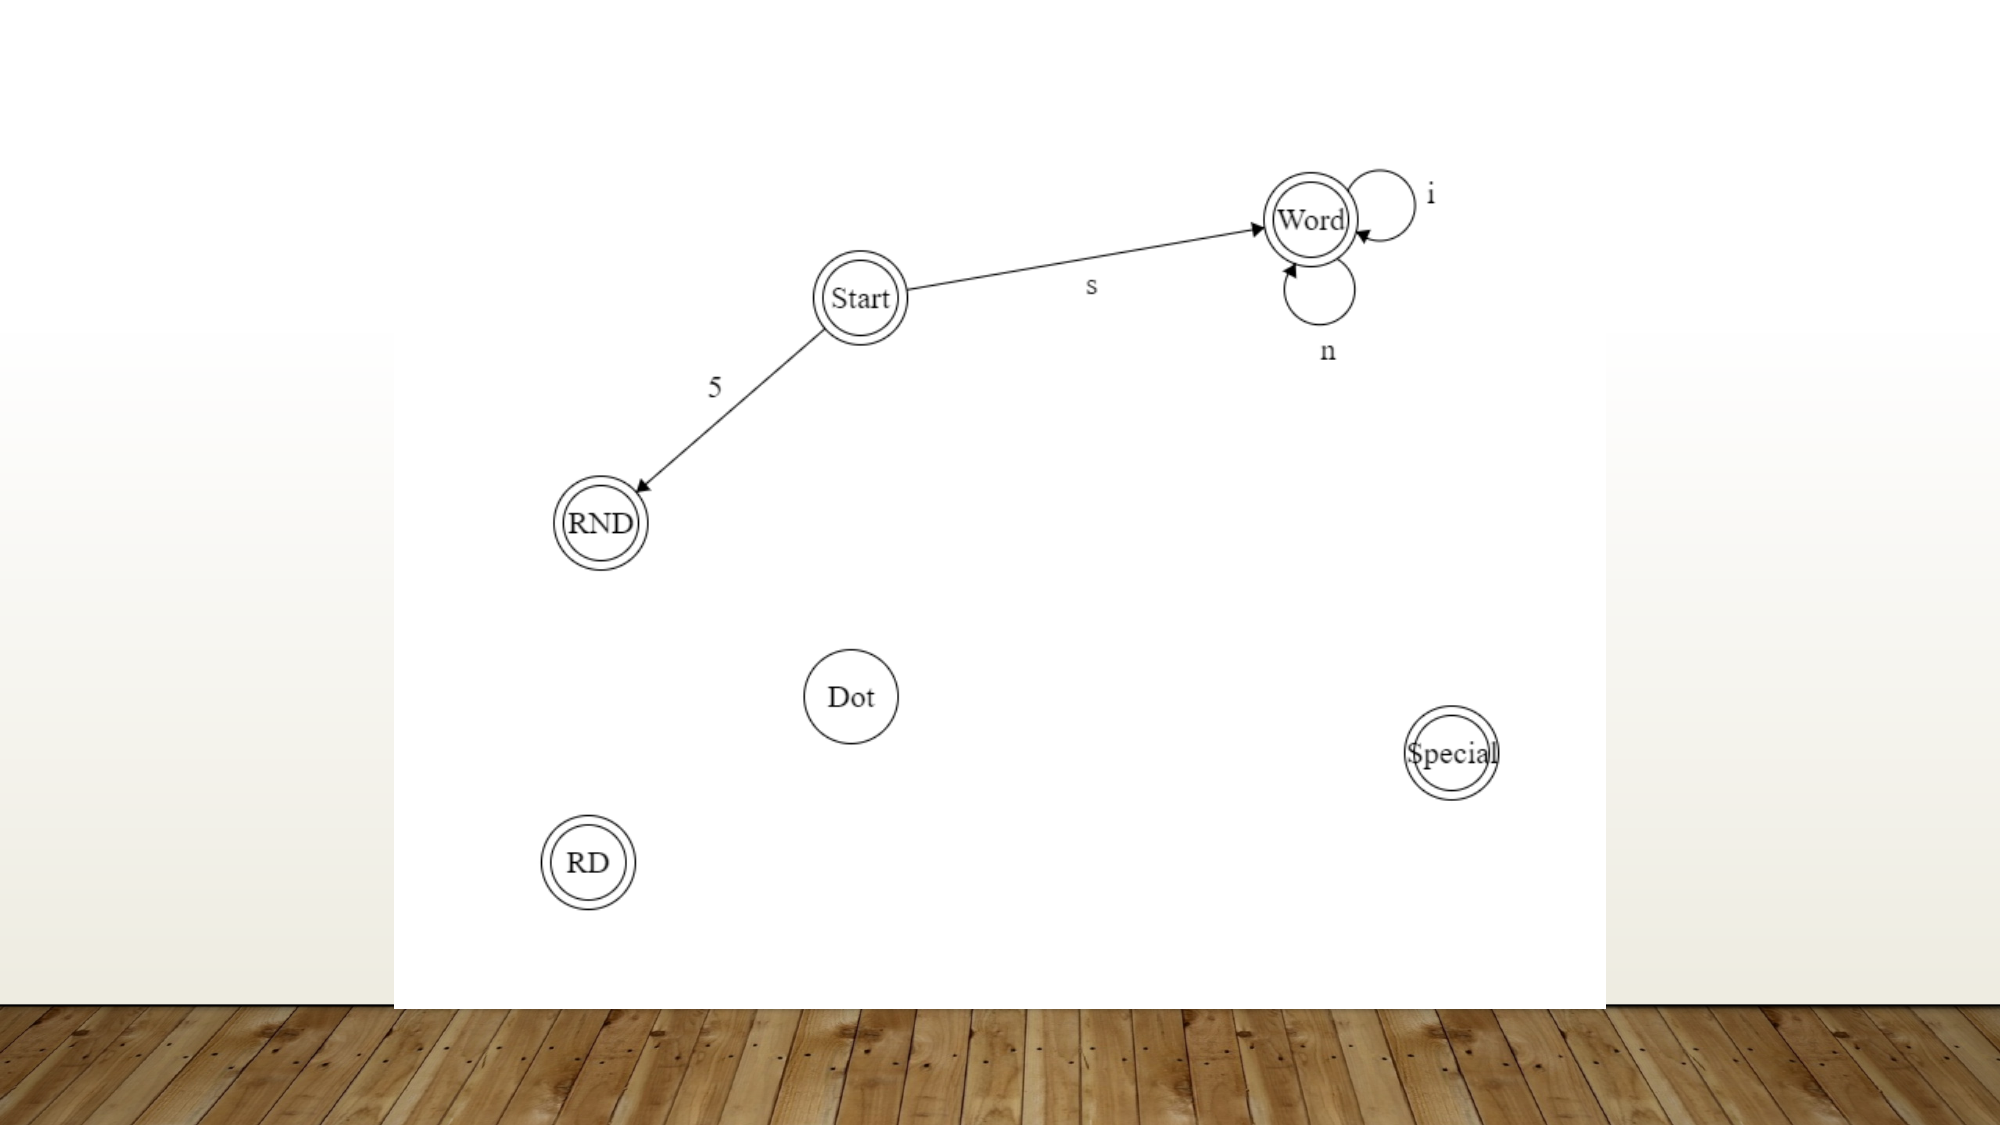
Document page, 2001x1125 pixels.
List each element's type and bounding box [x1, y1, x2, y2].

picture [0, 116, 2000, 1125]
